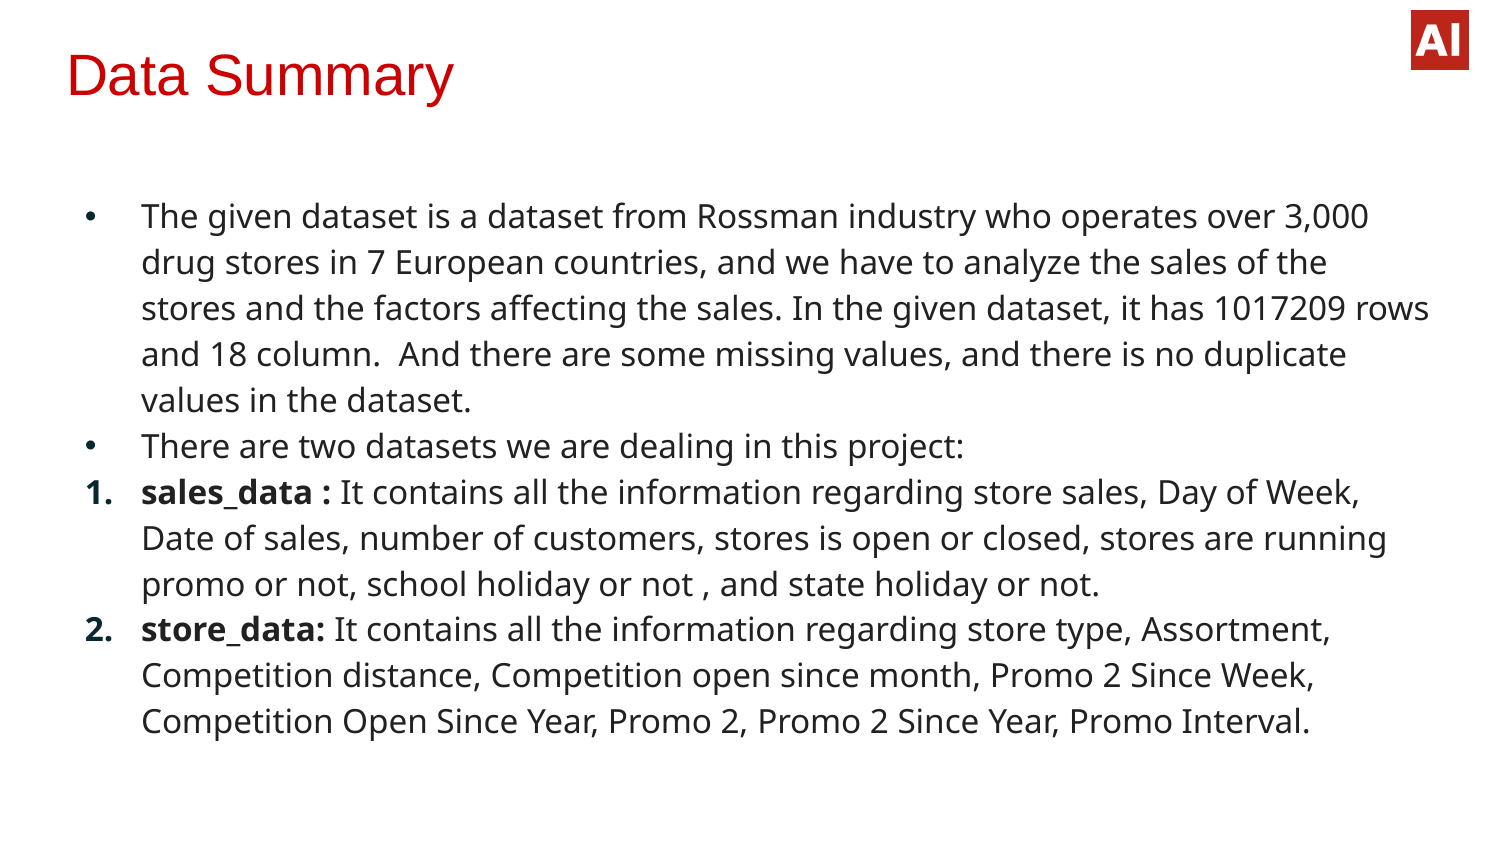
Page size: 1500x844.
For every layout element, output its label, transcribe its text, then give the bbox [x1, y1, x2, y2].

list The given dataset is a dataset from Rossman industry who operates over 3,000 drug stores in 7 European countries, and we have to analyze the sales of the stores and the factors affecting the sales. In the given dataset, it has 1017209 rows and 18 column. And there are some missing values, and there is no duplicate values in the dataset. There are two datasets we are dealing in this project: sales_data : It contains all the information regarding store sales, Day of Week, Date of sales, number of customers, stores is open or closed, stores are running promo or not, school holiday or not , and state holiday or not. store_data: It contains all the information regarding store type, Assortment, Competition distance, Competition open since month, Promo 2 Since Week, Competition Open Since Year, Promo 2, Promo 2 Since Year, Promo Interval. [51, 174, 1449, 736]
picture [1411, 10, 1469, 70]
title Data Summary [51, 21, 1449, 116]
